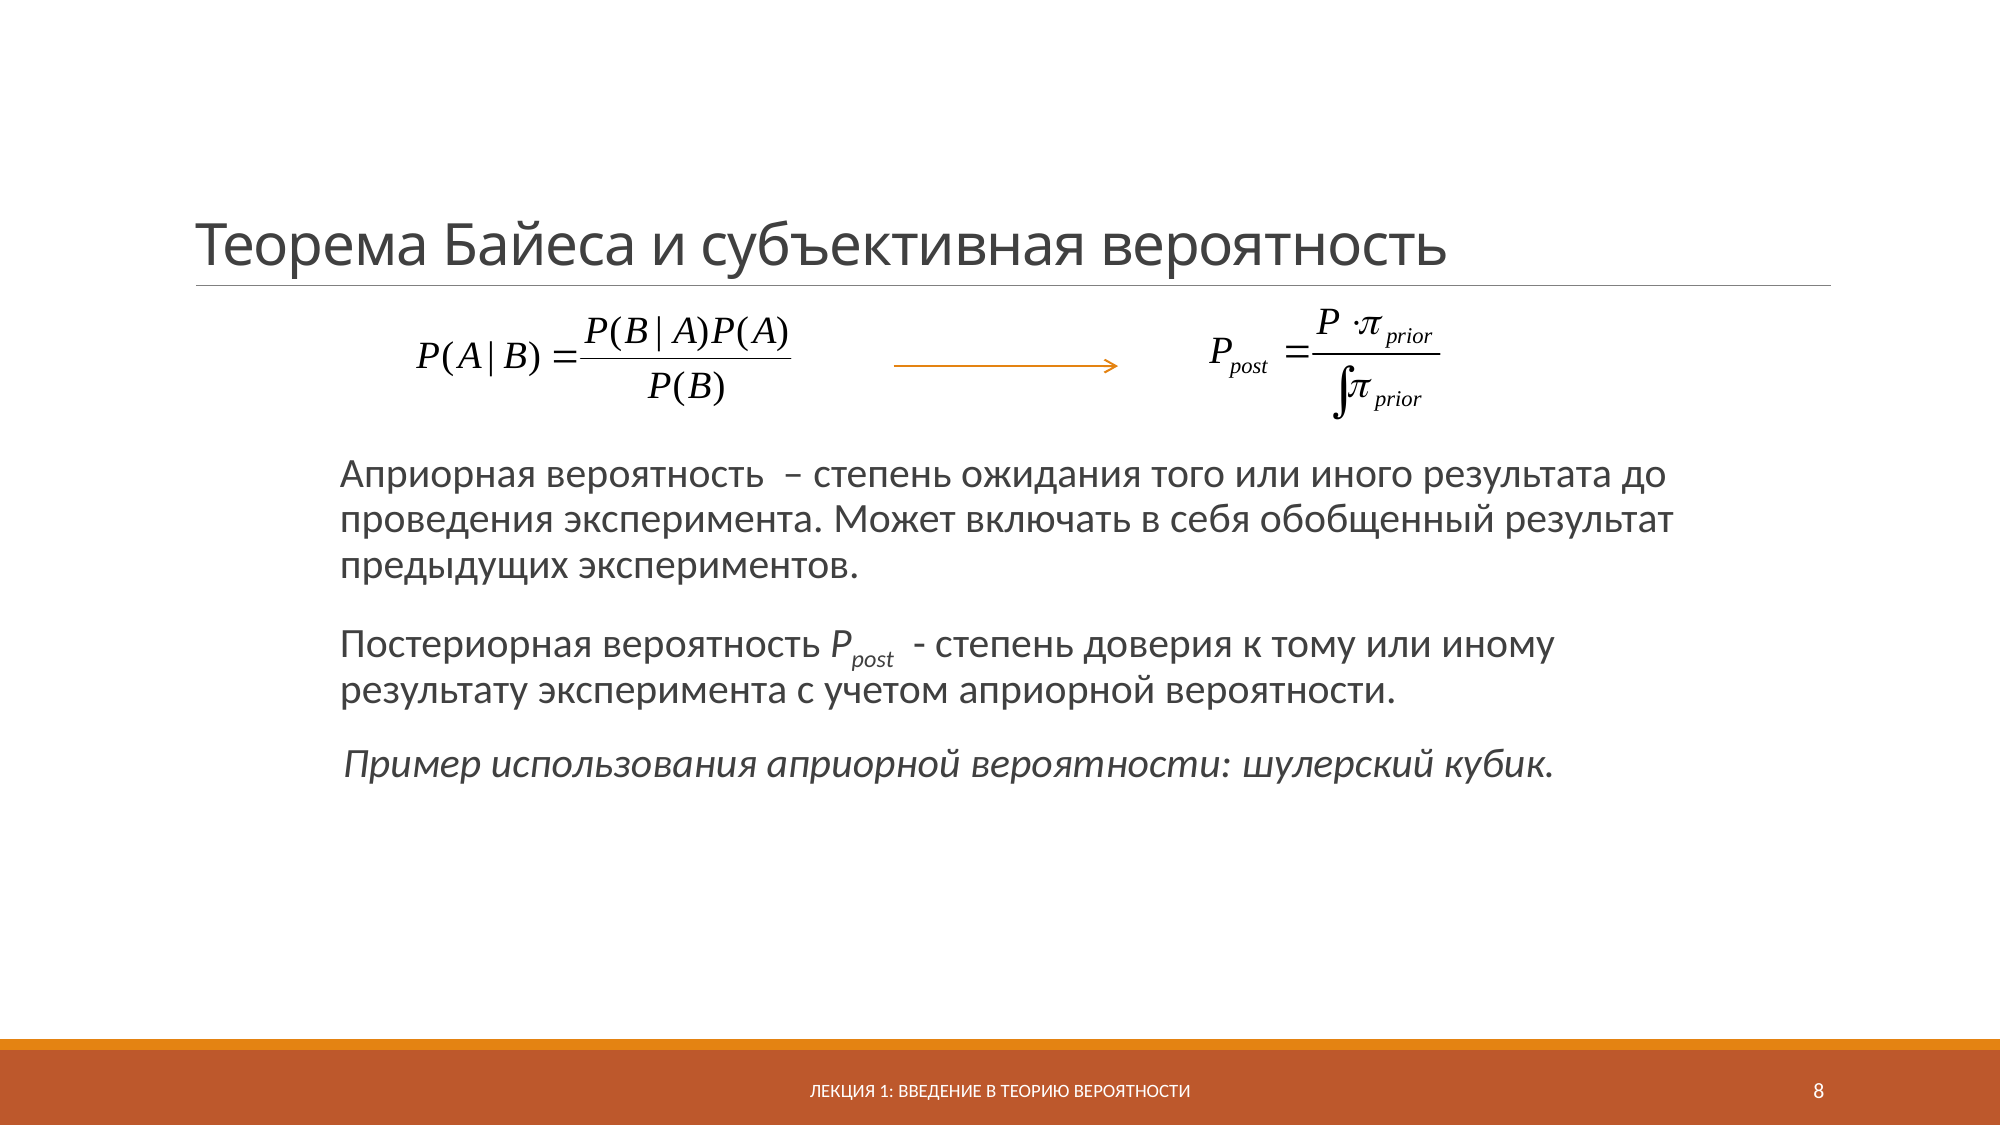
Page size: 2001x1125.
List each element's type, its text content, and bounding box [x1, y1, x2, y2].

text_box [1201, 295, 1448, 425]
title Теорема Байеса и субъективная вероятность [180, 47, 1830, 285]
footer Лекция 1: введение в теорию вероятности [604, 1059, 1396, 1120]
slide_number 8 [1624, 1059, 1840, 1120]
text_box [408, 306, 800, 414]
